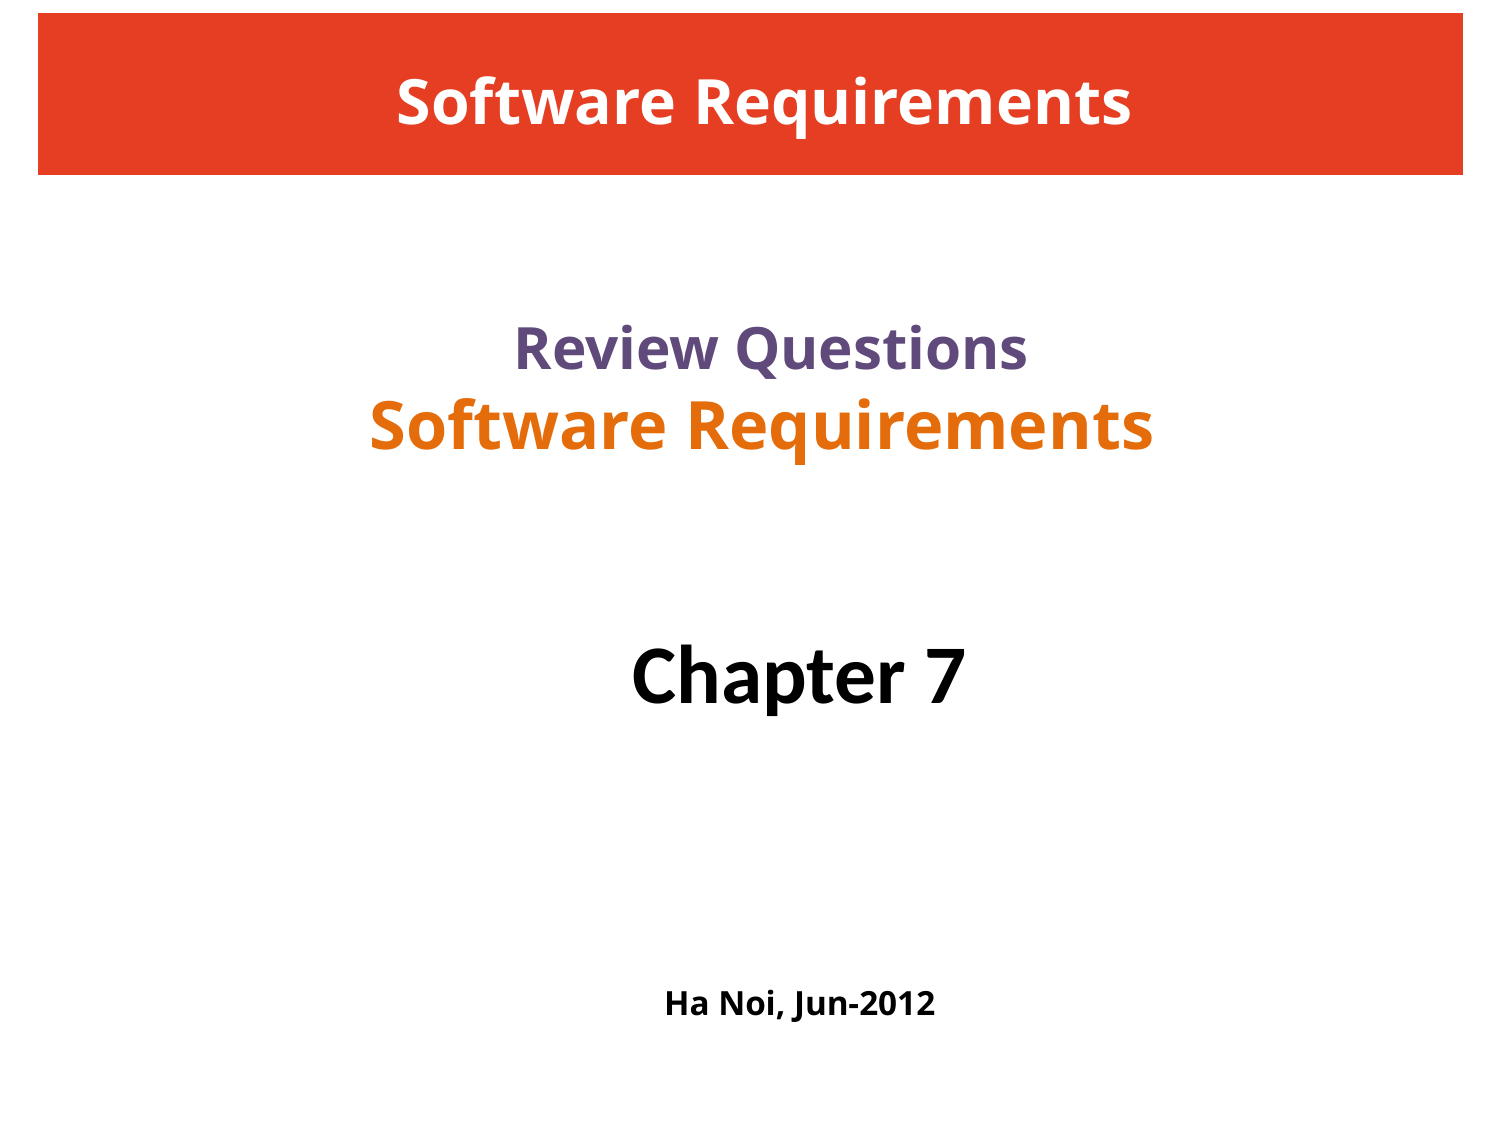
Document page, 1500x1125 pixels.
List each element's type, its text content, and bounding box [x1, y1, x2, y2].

table_header Software Requirements [38, 13, 1463, 175]
subtitle Chapter 7 [174, 612, 1425, 988]
text_box Ha Noi, Jun-2012 [274, 974, 1325, 1038]
